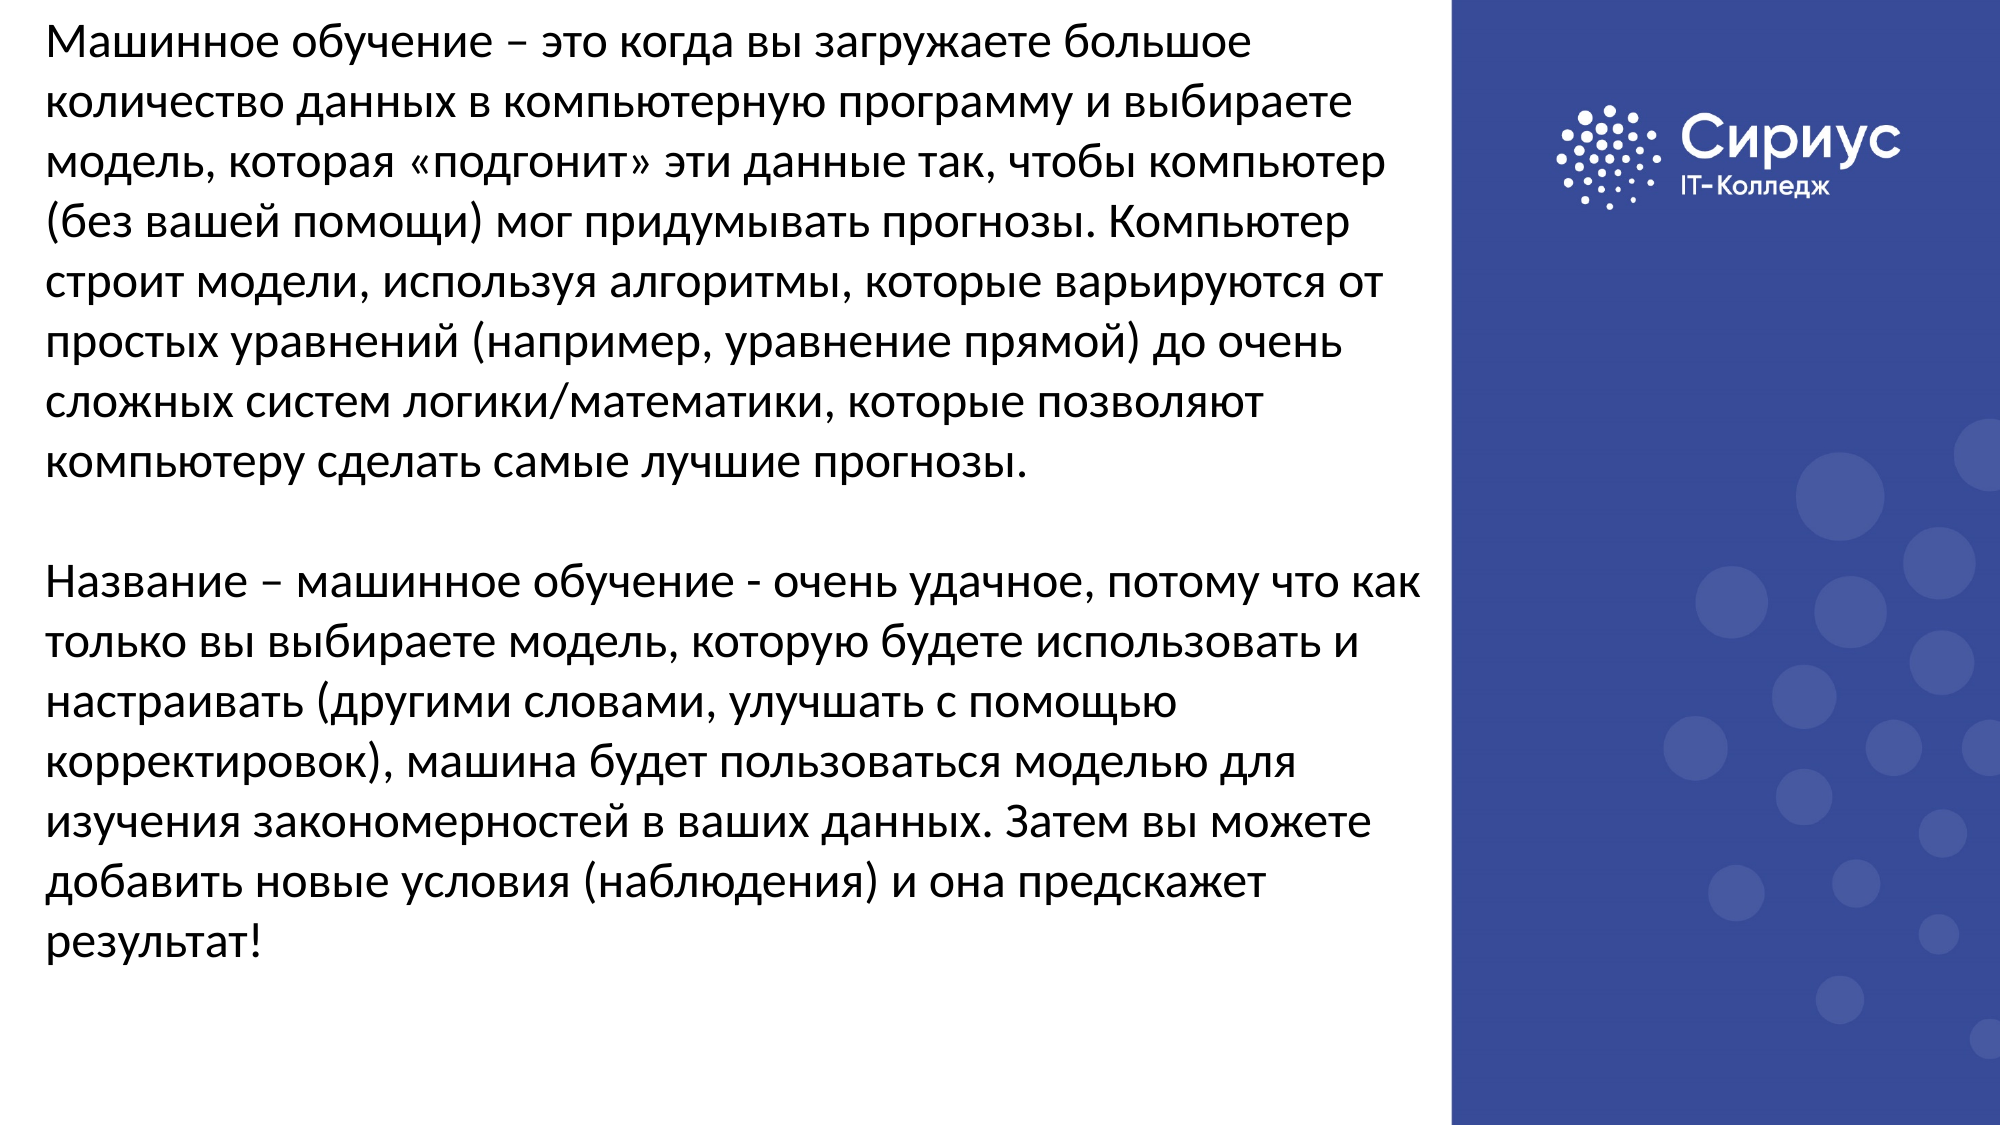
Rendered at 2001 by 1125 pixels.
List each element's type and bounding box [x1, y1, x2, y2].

list [0, 0, 2000, 1125]
